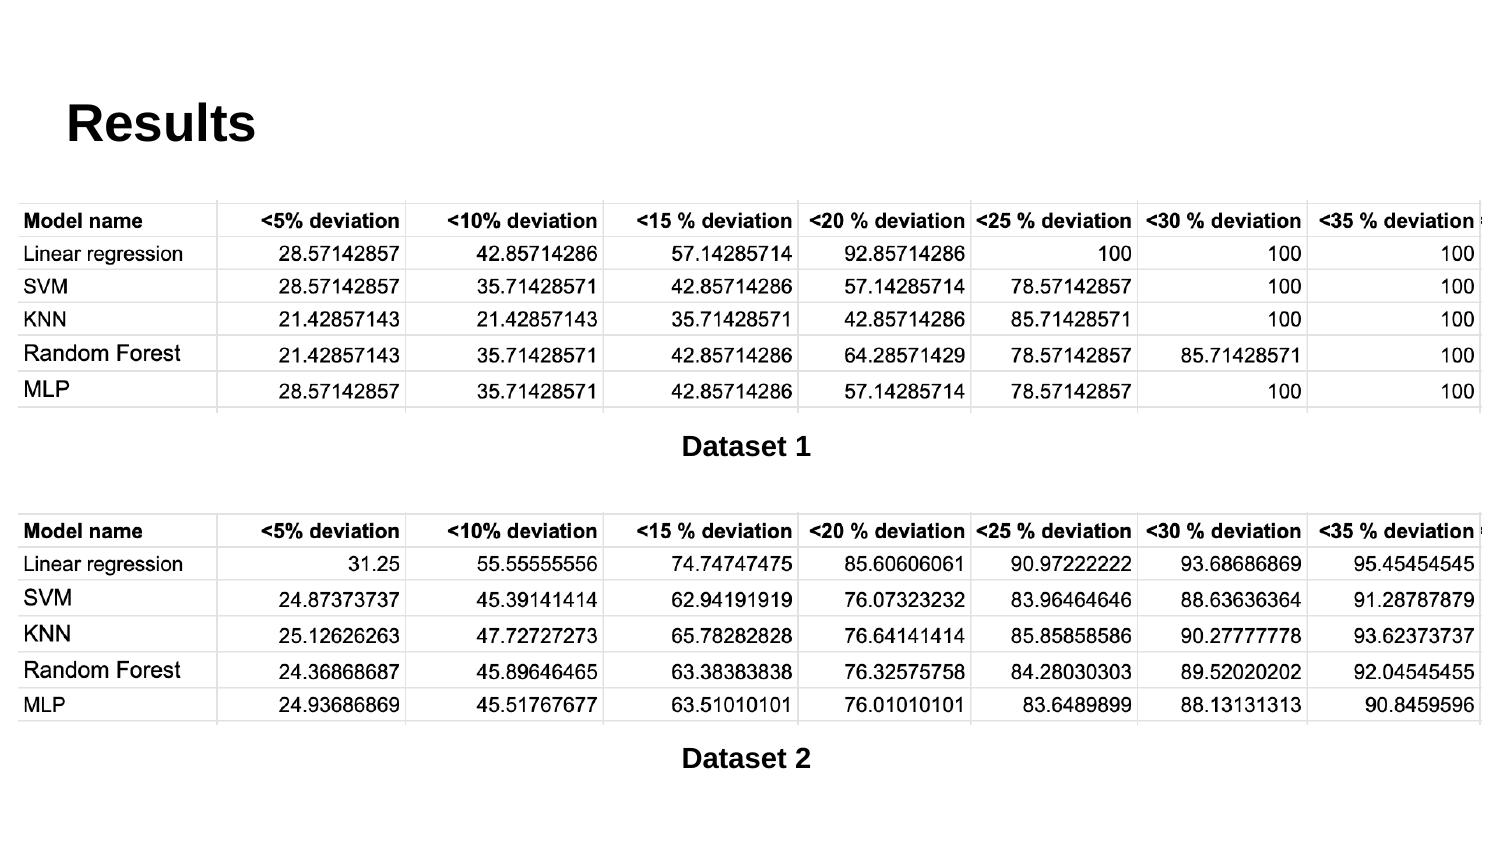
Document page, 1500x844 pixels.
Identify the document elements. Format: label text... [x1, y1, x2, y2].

text_box Dataset 1 [666, 421, 834, 478]
picture [17, 200, 1483, 413]
title Results [51, 72, 1449, 167]
picture [17, 512, 1482, 725]
text_box Dataset 2 [666, 734, 834, 789]
